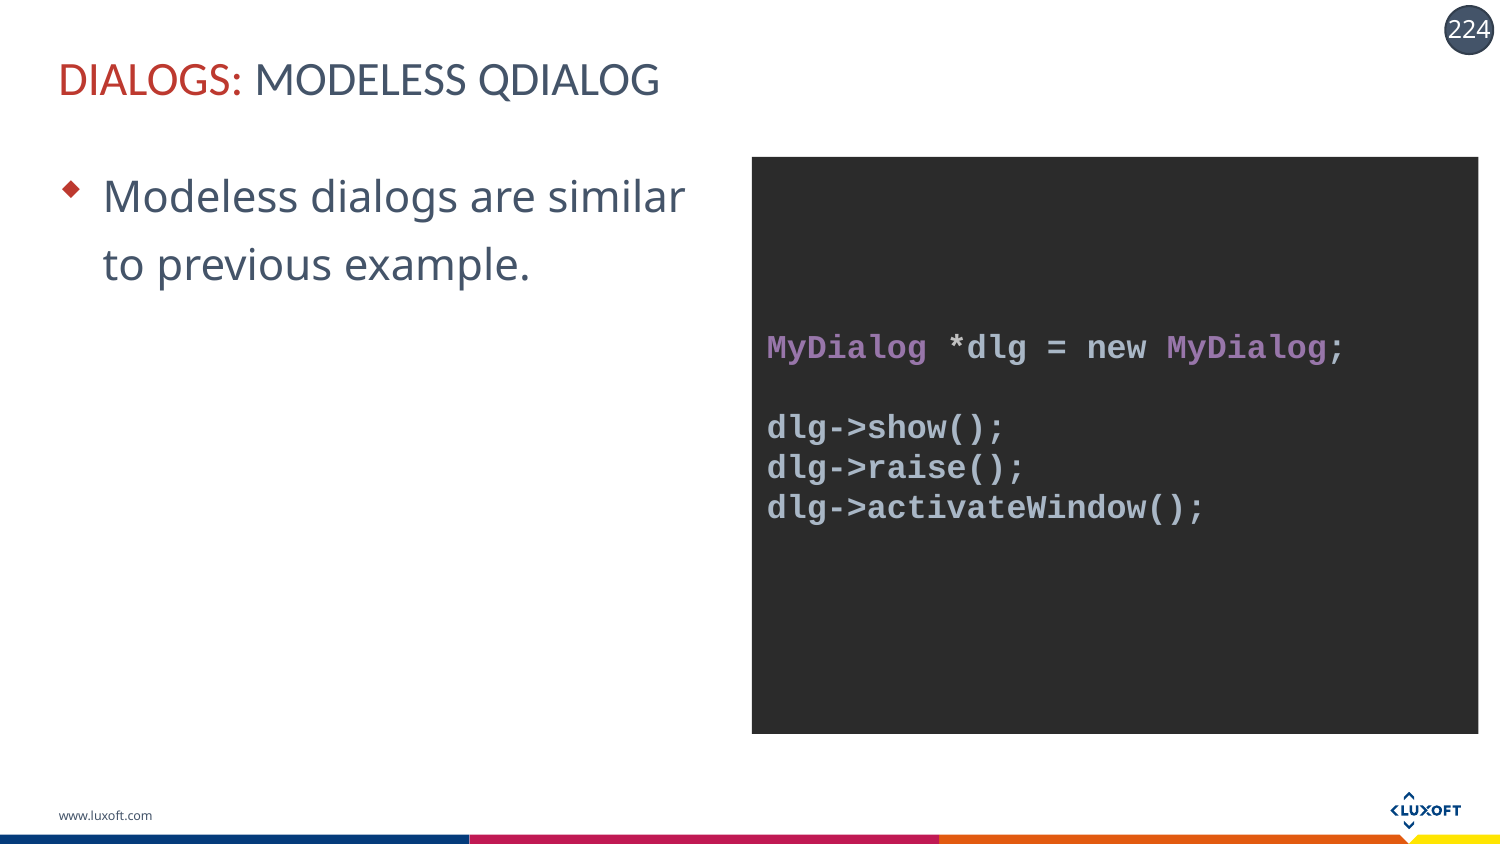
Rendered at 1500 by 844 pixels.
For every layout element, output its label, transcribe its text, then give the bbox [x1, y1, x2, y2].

text_box MyDialog *dlg = new MyDialog; dlg->show(); dlg->raise(); dlg->activateWindow(); [751, 156, 1479, 734]
title DIALOGS: MODELESS QDIALOG [47, 44, 1457, 107]
list Modeless dialogs are similar to previous example. [47, 147, 713, 820]
